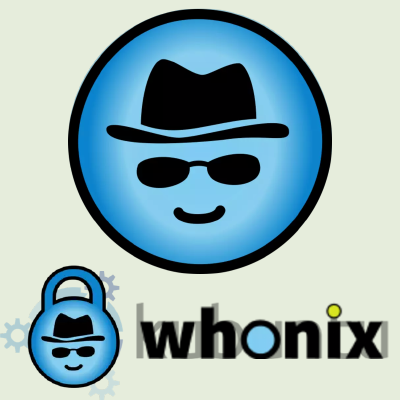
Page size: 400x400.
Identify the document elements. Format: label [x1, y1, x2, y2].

text_box [0, 0, 400, 400]
